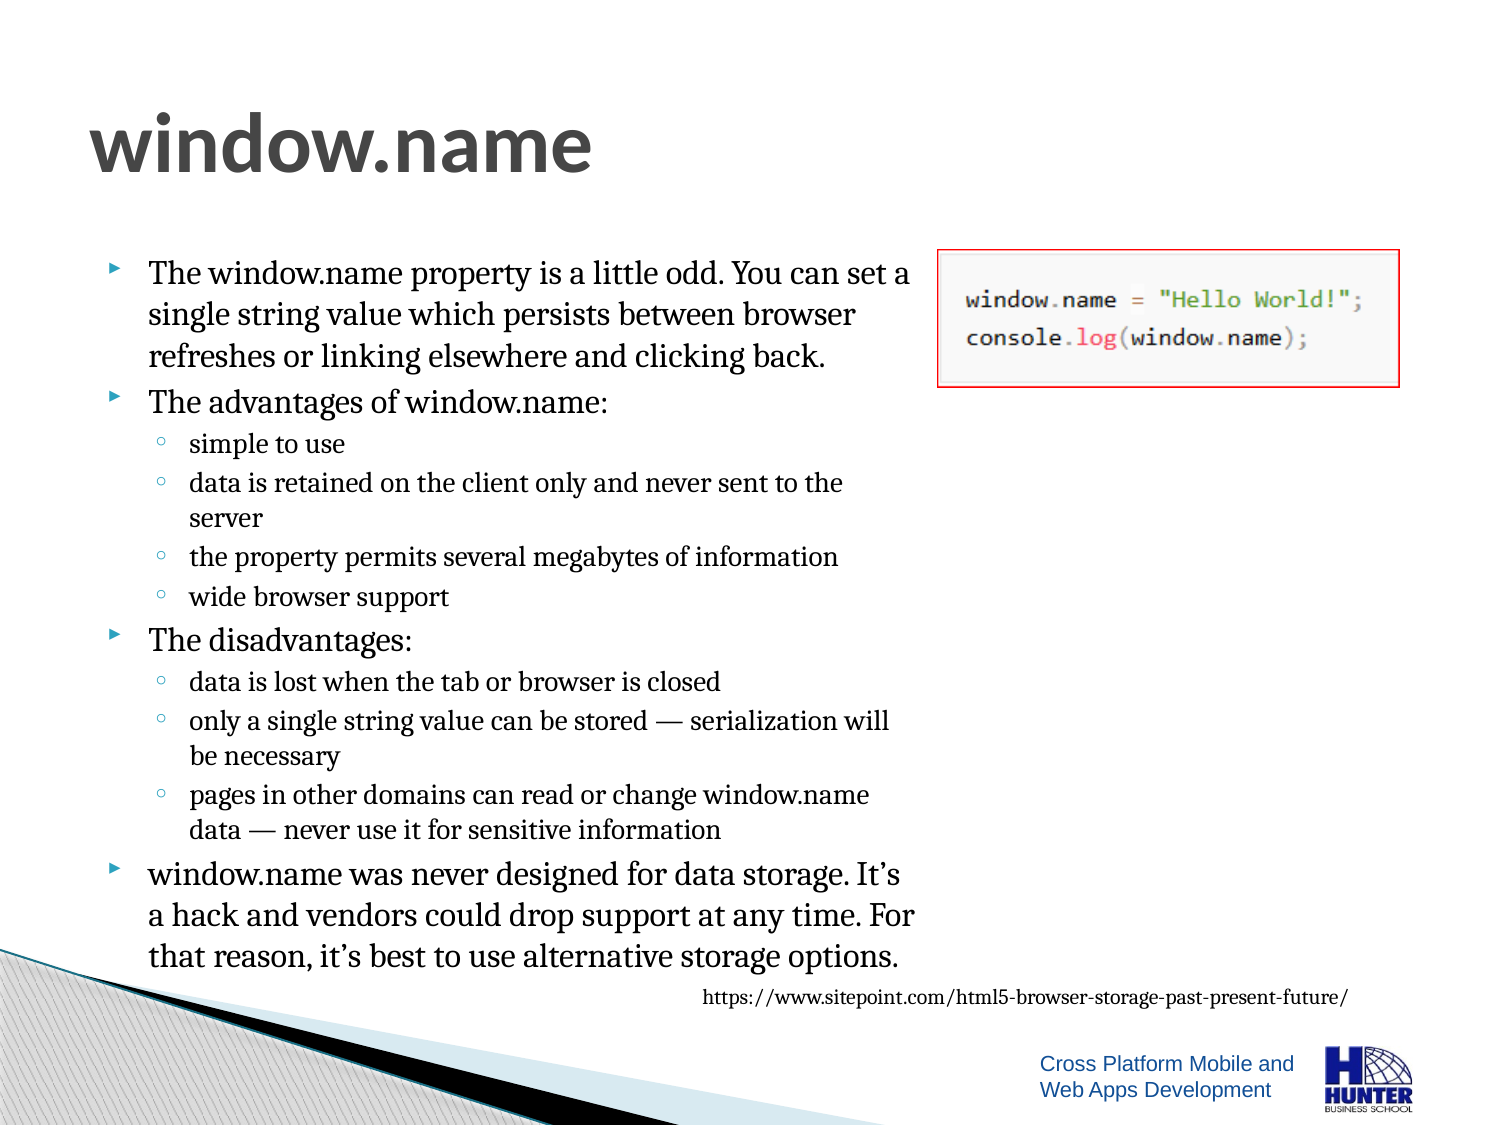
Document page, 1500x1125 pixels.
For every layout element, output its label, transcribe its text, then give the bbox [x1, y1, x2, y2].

list The window.name property is a little odd. You can set a single string value which persists between browser refreshes or linking elsewhere and clicking back. The advantages of window.name: simple to use data is retained on the client only and never sent to the server the property permits several megabytes of information wide browser support The disadvantages: data is lost when the tab or browser is closed only a single string value can be stored — serialization will be necessary pages in other domains can read or change window.name data — never use it for sensitive information window.name was never designed for data storage. It’s a hack and vendors could drop support at any time. For that reason, it’s best to use alternative storage options. [75, 243, 938, 986]
picture [937, 249, 1401, 388]
text_box https://www.sitepoint.com/html5-browser-storage-past-present-future/ [687, 974, 1438, 1016]
picture [1325, 1046, 1413, 1113]
title window.name [75, 45, 1425, 233]
